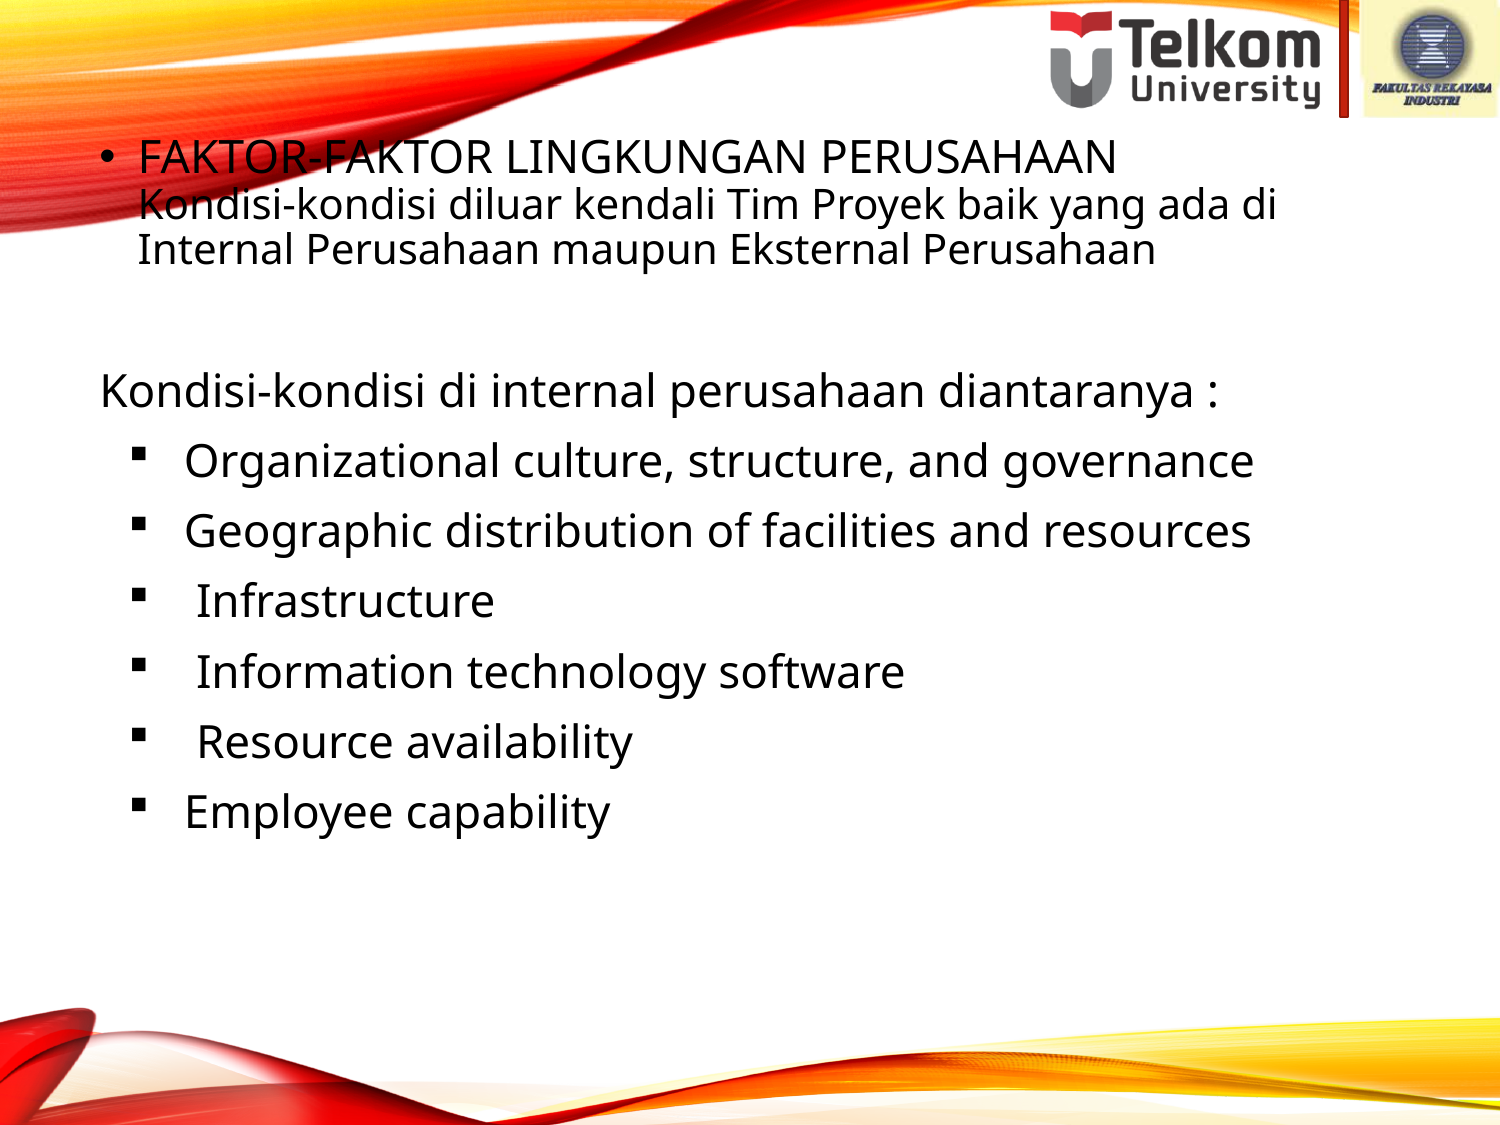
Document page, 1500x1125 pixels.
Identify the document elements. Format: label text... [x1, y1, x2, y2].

picture [0, 0, 1500, 237]
picture [0, 1007, 1500, 1125]
list Kondisi-kondisi di internal perusahaan diantaranya : Organizational culture, structure, and governance Geographic distribution of facilities and resources Infrastructure Information technology software Resource availability Employee capability [84, 360, 1416, 1021]
title Faktor-faktor Lingkungan Perusahaan Kondisi-kondisi diluar kendali Tim Proyek baik yang ada di Internal Perusahaan maupun Eksternal Perusahaan [84, 125, 1416, 338]
